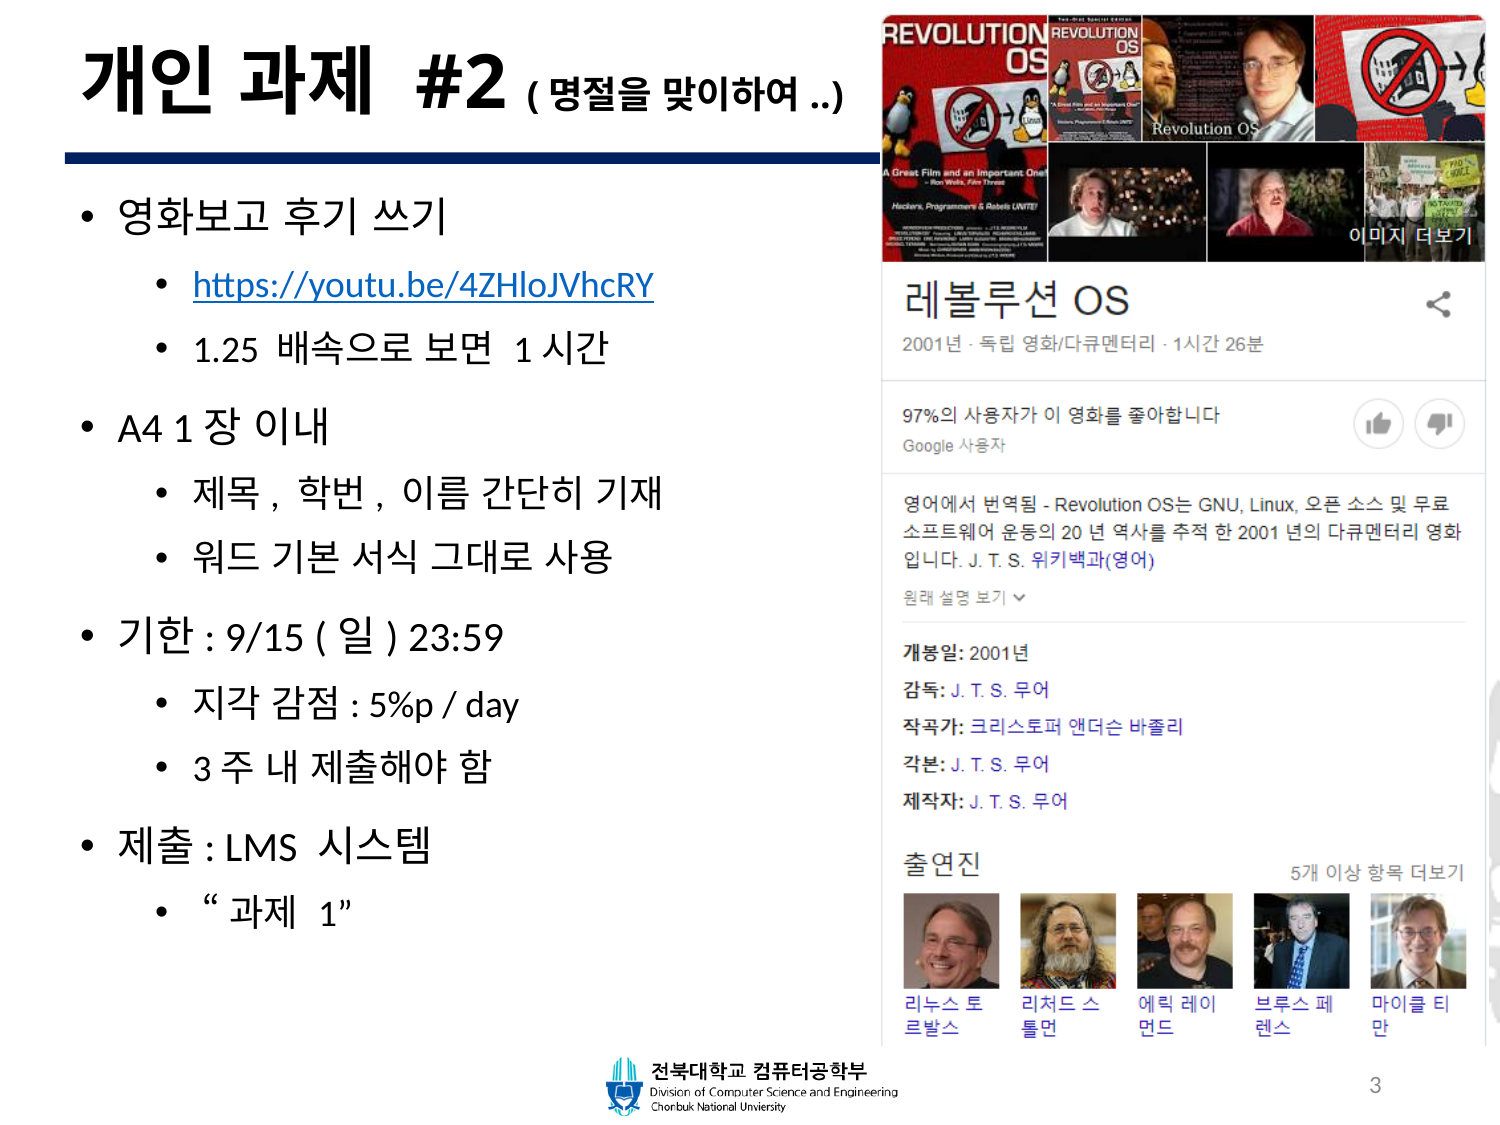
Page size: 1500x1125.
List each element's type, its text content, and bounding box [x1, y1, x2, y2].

picture [600, 1057, 900, 1116]
slide_number 3 [1059, 1057, 1397, 1111]
title 개인 과제 #2 (명절을 맞이하여..) [64, 26, 880, 143]
list 영화보고 후기 쓰기 https://youtu.be/4ZHloJVhcRY 1.25 배속으로 보면 1시간 A4 1장 이내 제목, 학번, 이름 간단히 기재 워드 기본 서식 그대로 사용 기한: 9/15 (일) 23:59 지각 감점: 5%p / day 3주 내 제출해야 함 제출: LMS 시스템 “과제 1” [64, 173, 880, 1039]
picture [880, 14, 1489, 1047]
